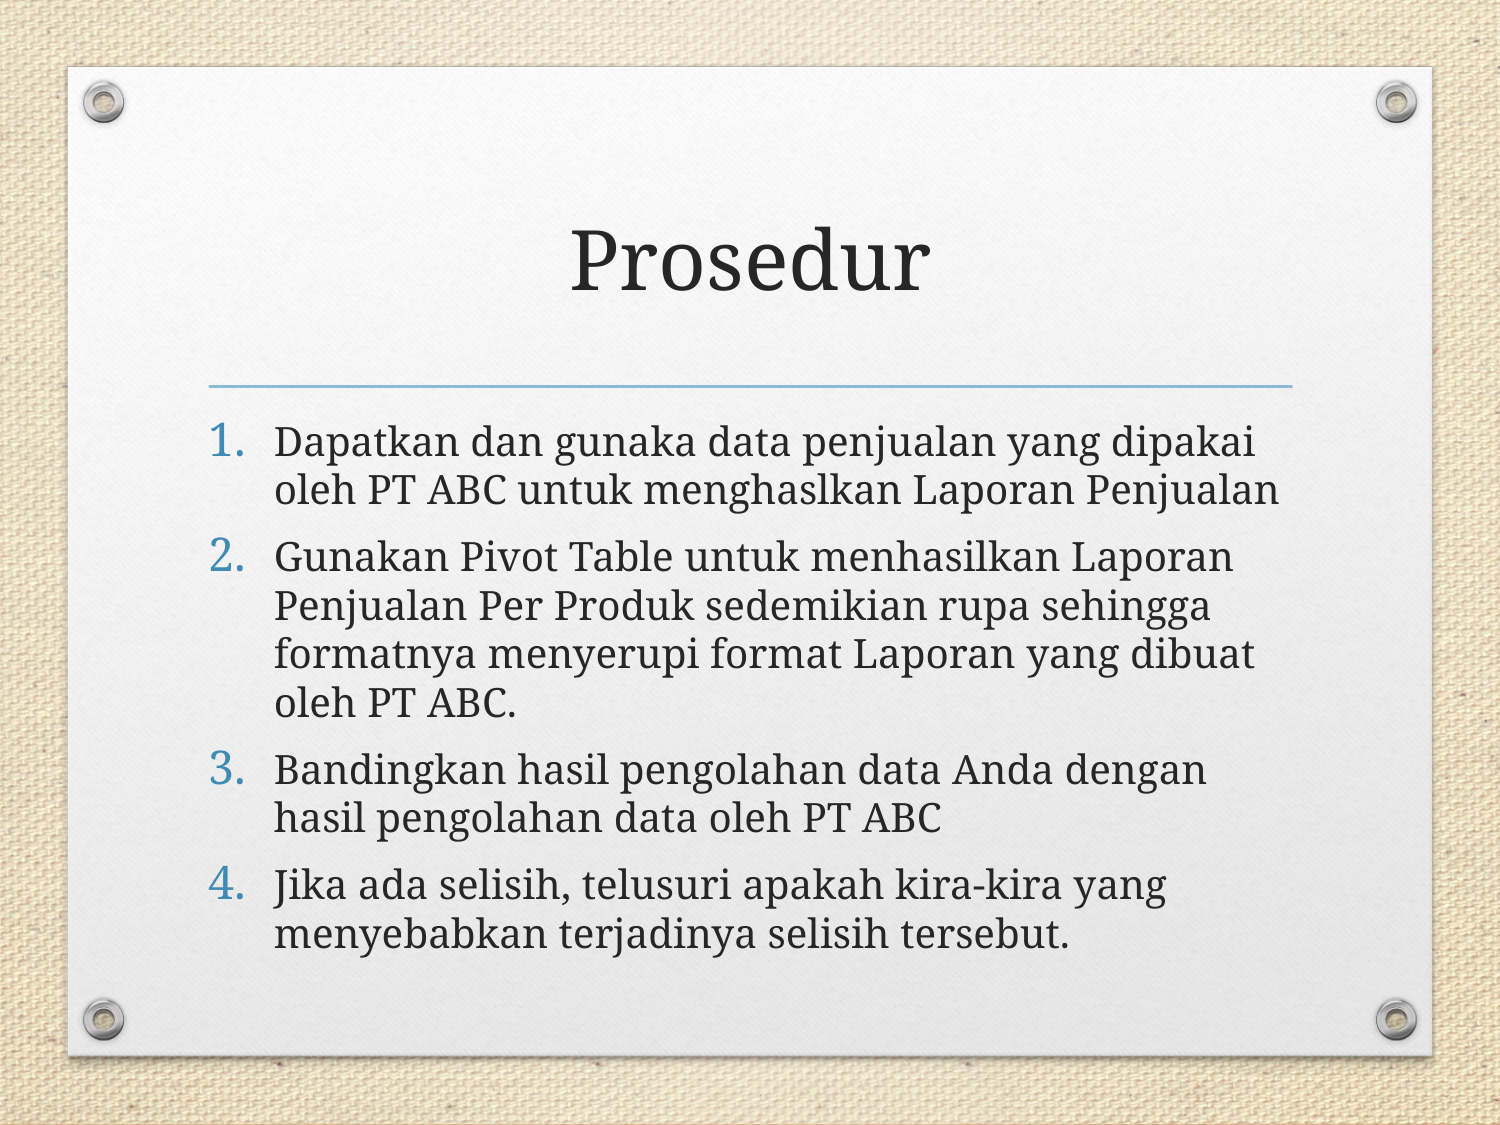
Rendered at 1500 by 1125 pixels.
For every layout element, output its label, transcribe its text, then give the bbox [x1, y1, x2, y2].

title Prosedur [193, 150, 1309, 365]
picture [0, 0, 1500, 1125]
list Dapatkan dan gunaka data penjualan yang dipakai oleh PT ABC untuk menghaslkan Laporan Penjualan Gunakan Pivot Table untuk menhasilkan Laporan Penjualan Per Produk sedemikian rupa sehingga formatnya menyerupi format Laporan yang dibuat oleh PT ABC. Bandingkan hasil pengolahan data Anda dengan hasil pengolahan data oleh PT ABC Jika ada selisih, telusuri apakah kira-kira yang menyebabkan terjadinya selisih tersebut. [193, 408, 1309, 974]
